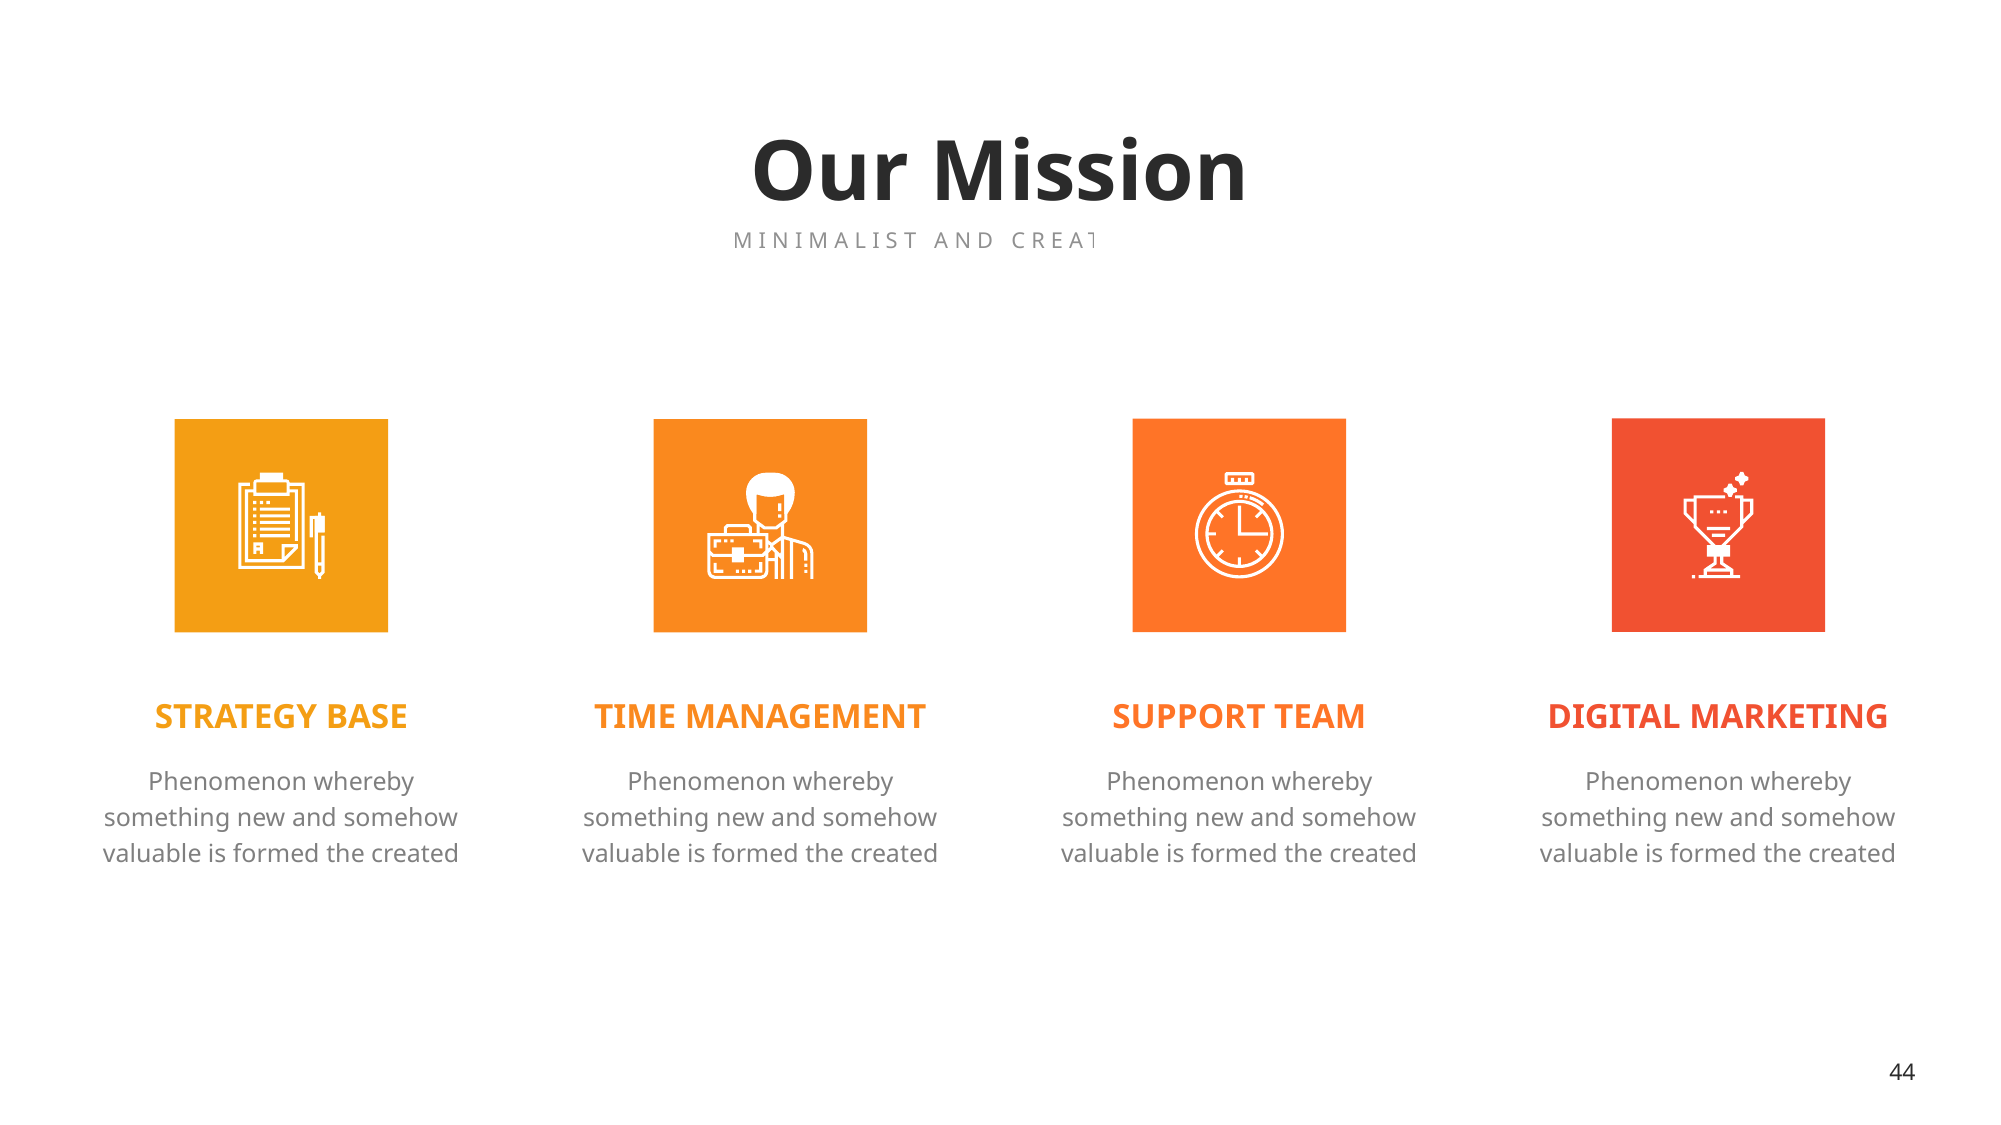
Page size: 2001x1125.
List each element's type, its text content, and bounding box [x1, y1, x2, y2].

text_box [1041, 692, 1438, 874]
text_box [1132, 418, 1347, 633]
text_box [1194, 472, 1284, 579]
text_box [83, 692, 479, 874]
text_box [707, 472, 814, 579]
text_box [1520, 692, 1917, 874]
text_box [238, 472, 325, 579]
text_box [562, 692, 959, 874]
text_box MINIMALIST AND CREATIVE THEME [718, 219, 1282, 261]
text_box [1611, 417, 1826, 633]
text_box Our Mission [137, 120, 1863, 223]
text_box [174, 418, 389, 634]
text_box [1683, 471, 1754, 579]
text_box [653, 418, 868, 634]
